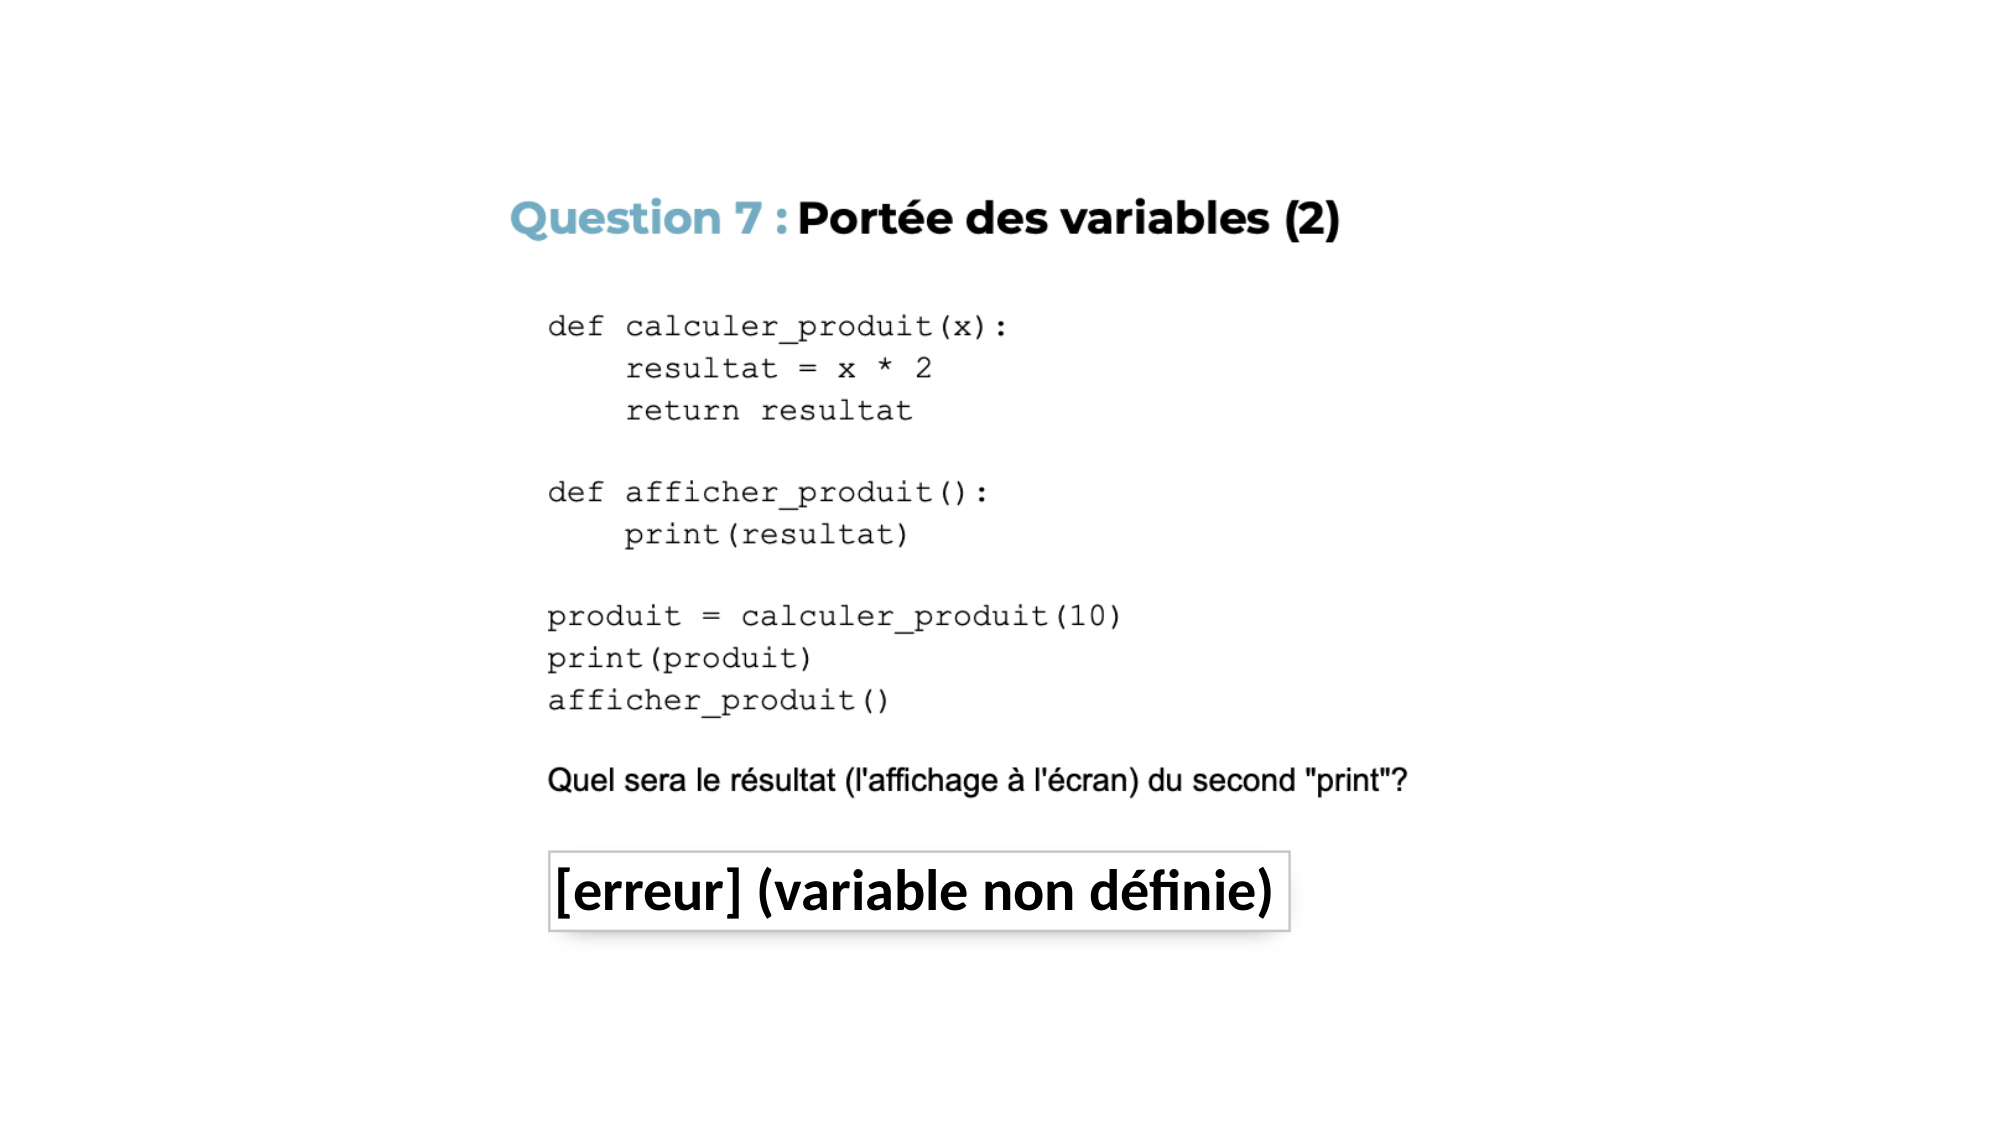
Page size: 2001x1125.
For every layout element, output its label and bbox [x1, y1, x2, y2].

picture [490, 162, 1723, 962]
